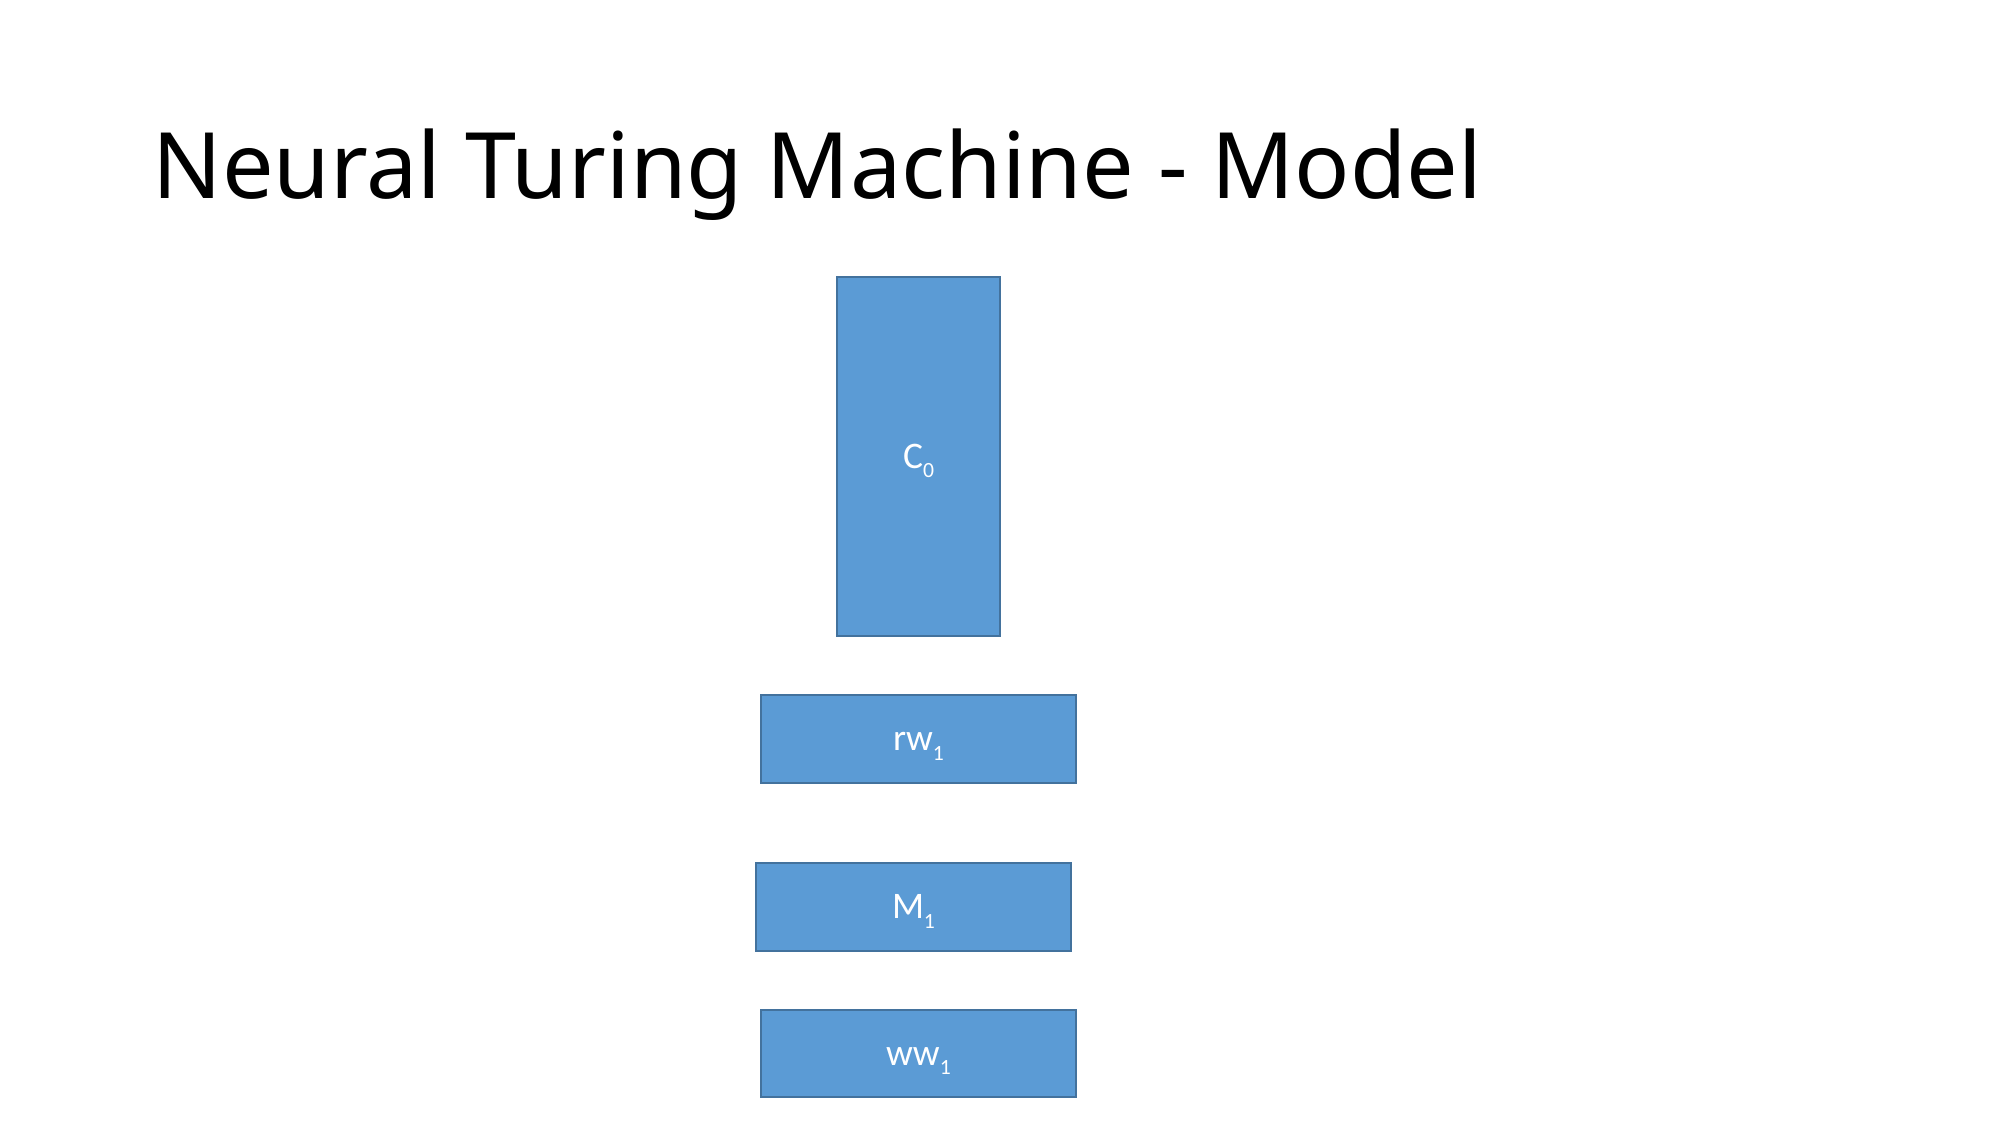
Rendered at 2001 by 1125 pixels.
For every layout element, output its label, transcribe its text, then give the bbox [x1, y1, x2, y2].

text_box rw1 [760, 694, 1077, 784]
text_box ww1 [760, 1009, 1077, 1098]
text_box M1 [755, 862, 1072, 952]
title Neural Turing Machine - Model [137, 59, 1863, 278]
text_box C0 [836, 276, 1001, 637]
